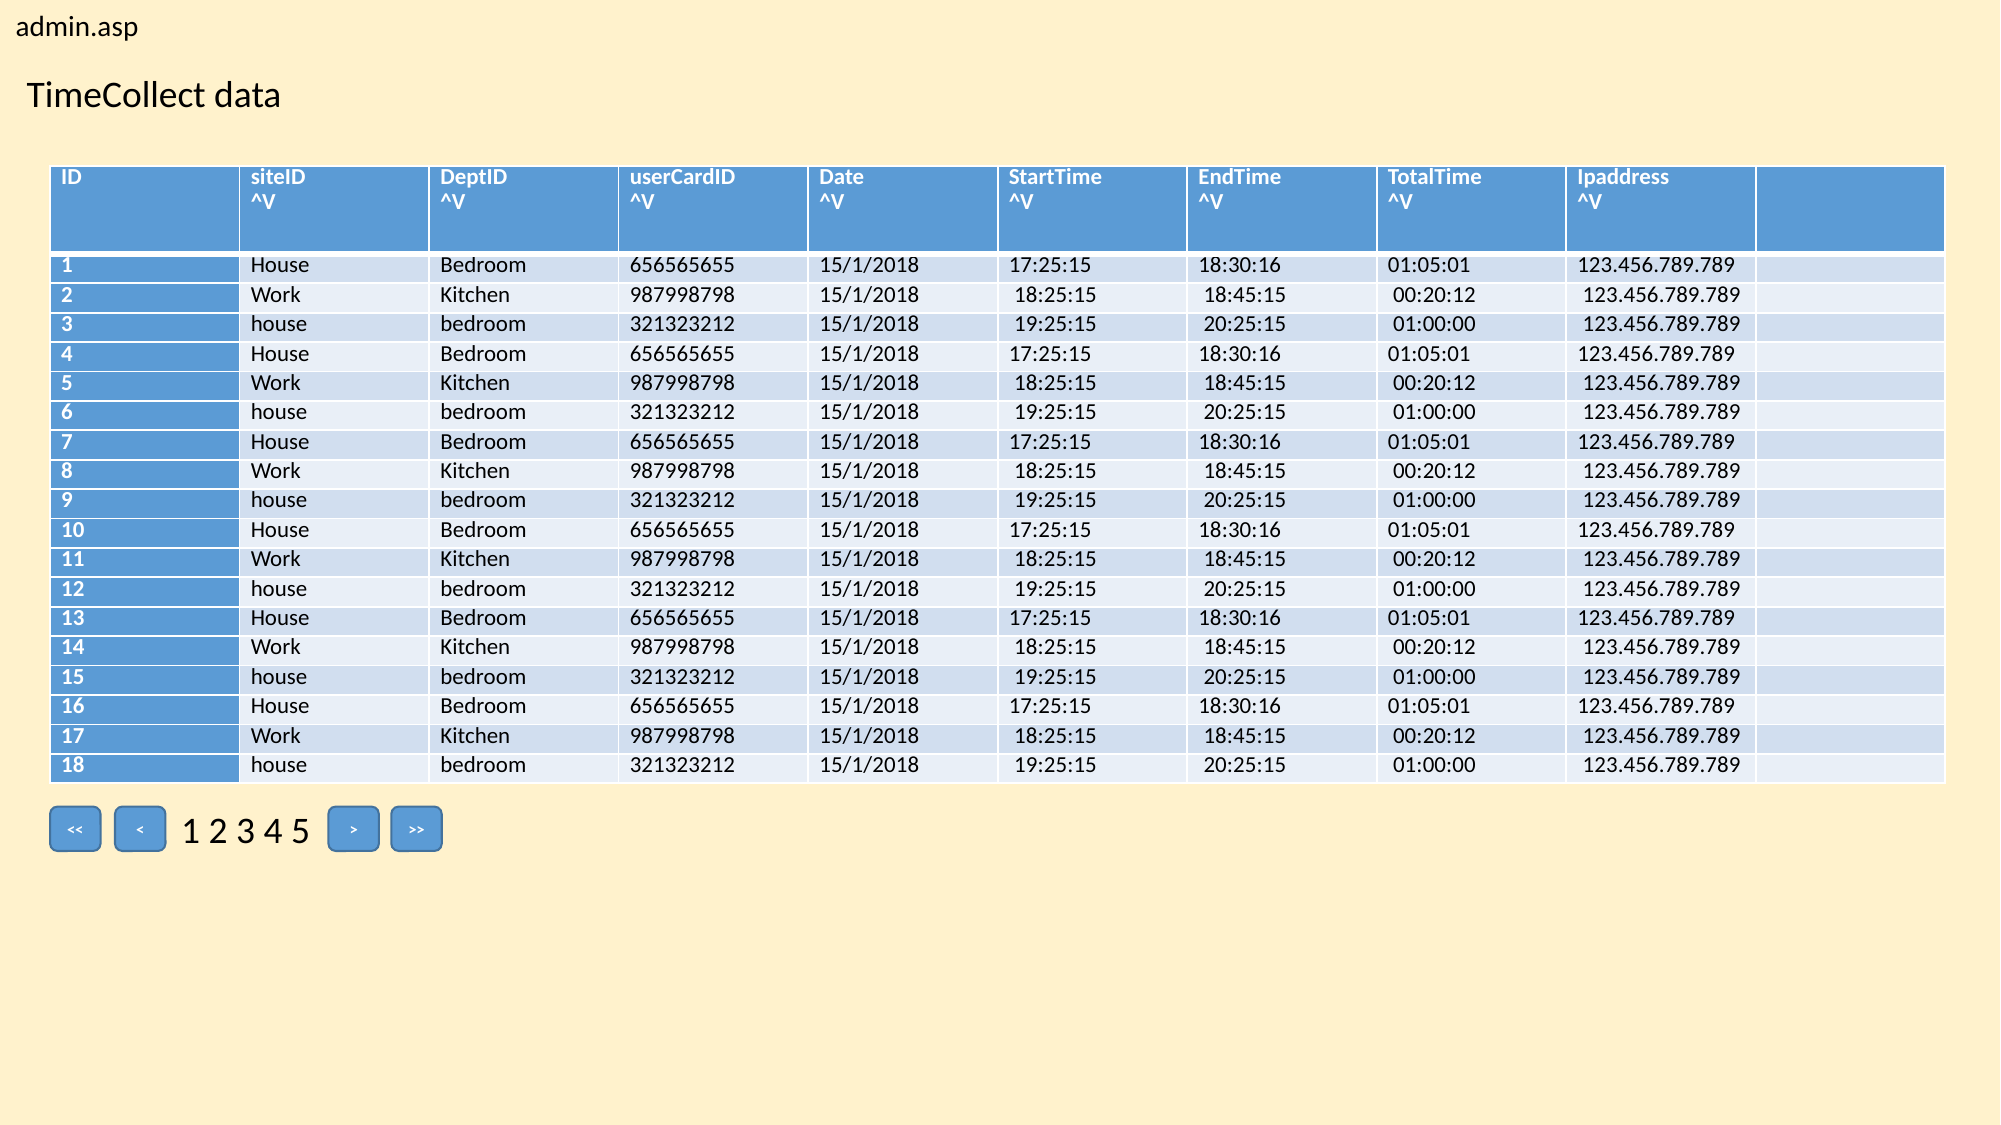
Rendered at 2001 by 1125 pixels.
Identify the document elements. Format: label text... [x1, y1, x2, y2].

table_header EndTime ^V [1188, 167, 1376, 251]
table_cell 123.456.789.789 [1567, 637, 1755, 665]
table_cell [1757, 578, 1944, 606]
table_cell 15/1/2018 [809, 402, 997, 429]
table_cell 123.456.789.789 [1567, 257, 1755, 282]
table_cell Work [240, 549, 428, 576]
table_cell Bedroom [430, 519, 618, 547]
table_cell 19:25:15 [999, 755, 1186, 782]
table_cell 123.456.789.789 [1567, 284, 1755, 312]
table_cell 15/1/2018 [809, 284, 997, 312]
table_cell 17:25:15 [999, 257, 1186, 282]
table_cell 17:25:15 [999, 343, 1186, 371]
table_cell 00:20:12 [1378, 725, 1565, 753]
table_cell House [240, 696, 428, 724]
table_cell Bedroom [430, 696, 618, 724]
table_cell house [240, 666, 428, 694]
table_cell 656565655 [619, 431, 807, 459]
table_cell House [240, 519, 428, 547]
table_cell Kitchen [430, 284, 618, 312]
table_cell [1757, 549, 1944, 576]
text_box TimeCollect data [11, 62, 297, 122]
table_cell 656565655 [619, 519, 807, 547]
table_cell Work [240, 284, 428, 312]
table_cell bedroom [430, 578, 618, 606]
table_cell [1757, 314, 1944, 341]
table_cell 987998798 [619, 372, 807, 400]
table_cell 16 [51, 696, 239, 724]
table_cell Kitchen [430, 725, 618, 753]
table_cell 01:00:00 [1378, 578, 1565, 606]
table_cell 19:25:15 [999, 402, 1186, 429]
text_box >> [390, 805, 443, 853]
table_cell Work [240, 725, 428, 753]
table_cell 18:30:16 [1188, 431, 1376, 459]
table_cell bedroom [430, 666, 618, 694]
table_header siteID ^V [240, 167, 428, 251]
text_box admin.asp [0, 0, 154, 50]
table_cell 01:00:00 [1378, 314, 1565, 341]
table_cell 18:25:15 [999, 284, 1186, 312]
table_cell 123.456.789.789 [1567, 343, 1755, 371]
table_cell 2 [51, 284, 239, 312]
table_cell 123.456.789.789 [1567, 372, 1755, 400]
table_cell 11 [51, 549, 239, 576]
table_cell 20:25:15 [1188, 402, 1376, 429]
table_cell 321323212 [619, 666, 807, 694]
table_cell Kitchen [430, 549, 618, 576]
table_cell bedroom [430, 314, 618, 341]
table_cell 00:20:12 [1378, 284, 1565, 312]
table_header StartTime ^V [999, 167, 1186, 251]
table_cell 00:20:12 [1378, 549, 1565, 576]
table_cell 15/1/2018 [809, 608, 997, 635]
table_cell 15/1/2018 [809, 461, 997, 488]
table_cell 123.456.789.789 [1567, 461, 1755, 488]
text_box > [327, 805, 380, 853]
table_cell house [240, 490, 428, 518]
table_cell 987998798 [619, 461, 807, 488]
table_cell 19:25:15 [999, 666, 1186, 694]
table_cell 15/1/2018 [809, 696, 997, 724]
table_cell 18:25:15 [999, 372, 1186, 400]
table_cell [1757, 372, 1944, 400]
table_cell 20:25:15 [1188, 578, 1376, 606]
table_cell Work [240, 461, 428, 488]
table_cell 987998798 [619, 549, 807, 576]
table_cell 656565655 [619, 343, 807, 371]
table_cell 01:05:01 [1378, 257, 1565, 282]
table_cell 321323212 [619, 578, 807, 606]
table_cell 4 [51, 343, 239, 371]
table_cell house [240, 578, 428, 606]
table_cell 123.456.789.789 [1567, 490, 1755, 518]
table_cell 656565655 [619, 696, 807, 724]
table_cell 123.456.789.789 [1567, 431, 1755, 459]
table_cell 20:25:15 [1188, 755, 1376, 782]
table_cell House [240, 431, 428, 459]
table_cell 01:05:01 [1378, 431, 1565, 459]
table_header userCardID ^V [619, 167, 807, 251]
table_cell 00:20:12 [1378, 461, 1565, 488]
table_cell Bedroom [430, 431, 618, 459]
table_cell [1757, 402, 1944, 429]
table_cell 00:20:12 [1378, 372, 1565, 400]
table_cell 18:25:15 [999, 637, 1186, 665]
table_cell 20:25:15 [1188, 666, 1376, 694]
table_cell 19:25:15 [999, 490, 1186, 518]
table_cell 15/1/2018 [809, 372, 997, 400]
table_cell [1757, 755, 1944, 782]
table_cell House [240, 343, 428, 371]
table_cell 18:45:15 [1188, 372, 1376, 400]
table_cell 9 [51, 490, 239, 518]
table_cell Work [240, 372, 428, 400]
table_cell 18:25:15 [999, 549, 1186, 576]
table_cell house [240, 755, 428, 782]
table_cell 18:30:16 [1188, 343, 1376, 371]
table_cell 656565655 [619, 257, 807, 282]
table_header DeptID ^V [430, 167, 618, 251]
table_cell [1757, 666, 1944, 694]
table_cell [1757, 608, 1944, 635]
table_cell 20:25:15 [1188, 314, 1376, 341]
table_cell [1757, 490, 1944, 518]
table_cell bedroom [430, 402, 618, 429]
table_cell 1 [51, 257, 239, 282]
table_cell 15/1/2018 [809, 490, 997, 518]
table_cell 123.456.789.789 [1567, 666, 1755, 694]
table_cell 18:30:16 [1188, 519, 1376, 547]
table_cell 987998798 [619, 725, 807, 753]
table_cell 18:30:16 [1188, 257, 1376, 282]
table_cell 321323212 [619, 490, 807, 518]
table_header [1757, 167, 1944, 251]
table_cell 01:00:00 [1378, 490, 1565, 518]
table_cell 17 [51, 725, 239, 753]
table_cell 15/1/2018 [809, 314, 997, 341]
table_cell 321323212 [619, 755, 807, 782]
table_cell house [240, 402, 428, 429]
table_cell 15/1/2018 [809, 257, 997, 282]
text_box < [113, 805, 166, 853]
table_cell 01:05:01 [1378, 696, 1565, 724]
table_cell 18:25:15 [999, 461, 1186, 488]
table_cell 18:45:15 [1188, 549, 1376, 576]
table_cell 123.456.789.789 [1567, 314, 1755, 341]
table_cell 6 [51, 402, 239, 429]
table_cell 18:45:15 [1188, 461, 1376, 488]
text_box << [49, 805, 102, 853]
table_cell Bedroom [430, 608, 618, 635]
table_cell bedroom [430, 490, 618, 518]
table_cell 123.456.789.789 [1567, 549, 1755, 576]
table_cell House [240, 257, 428, 282]
table_cell 17:25:15 [999, 519, 1186, 547]
table_cell 656565655 [619, 608, 807, 635]
table_cell house [240, 314, 428, 341]
table_cell 987998798 [619, 284, 807, 312]
table_header ID [51, 167, 239, 251]
table_cell 15/1/2018 [809, 637, 997, 665]
table_cell 7 [51, 431, 239, 459]
table_cell [1757, 637, 1944, 665]
table_cell Bedroom [430, 257, 618, 282]
table_cell 18:30:16 [1188, 608, 1376, 635]
table_cell 15/1/2018 [809, 666, 997, 694]
table_cell House [240, 608, 428, 635]
table_cell 123.456.789.789 [1567, 402, 1755, 429]
table_cell 01:00:00 [1378, 666, 1565, 694]
table_cell 17:25:15 [999, 696, 1186, 724]
table_cell bedroom [430, 755, 618, 782]
table_cell 18:30:16 [1188, 696, 1376, 724]
table_cell 123.456.789.789 [1567, 608, 1755, 635]
table_cell 123.456.789.789 [1567, 725, 1755, 753]
table_cell 321323212 [619, 314, 807, 341]
table_cell 17:25:15 [999, 431, 1186, 459]
table_cell 15/1/2018 [809, 725, 997, 753]
table_cell 01:00:00 [1378, 755, 1565, 782]
table_cell 13 [51, 608, 239, 635]
table_cell 01:05:01 [1378, 608, 1565, 635]
table_cell [1757, 725, 1944, 753]
table_cell [1757, 343, 1944, 371]
table_header TotalTime ^V [1378, 167, 1565, 251]
table_cell 15/1/2018 [809, 755, 997, 782]
table_header Ipaddress ^V [1567, 167, 1755, 251]
table_cell 15/1/2018 [809, 519, 997, 547]
table_cell Kitchen [430, 461, 618, 488]
table_cell 18:45:15 [1188, 725, 1376, 753]
table_cell Kitchen [430, 372, 618, 400]
table_cell 15/1/2018 [809, 343, 997, 371]
table_cell 123.456.789.789 [1567, 578, 1755, 606]
table_cell 5 [51, 372, 239, 400]
text_box 1 2 3 4 5 [166, 798, 326, 859]
table_cell 8 [51, 461, 239, 488]
table_cell 321323212 [619, 402, 807, 429]
table_cell 17:25:15 [999, 608, 1186, 635]
table_cell 00:20:12 [1378, 637, 1565, 665]
table_cell 15 [51, 666, 239, 694]
table_cell 15/1/2018 [809, 549, 997, 576]
table_cell 01:05:01 [1378, 343, 1565, 371]
table_cell 15/1/2018 [809, 431, 997, 459]
table_cell 18 [51, 755, 239, 782]
table_cell [1757, 461, 1944, 488]
table_cell 18:45:15 [1188, 637, 1376, 665]
table_header Date ^V [809, 167, 997, 251]
table_cell [1757, 696, 1944, 724]
table_cell [1757, 284, 1944, 312]
table_cell 18:25:15 [999, 725, 1186, 753]
table_cell 12 [51, 578, 239, 606]
table_cell 19:25:15 [999, 314, 1186, 341]
table_cell 01:00:00 [1378, 402, 1565, 429]
table_cell 987998798 [619, 637, 807, 665]
table_cell Work [240, 637, 428, 665]
table_cell Kitchen [430, 637, 618, 665]
table_cell 10 [51, 519, 239, 547]
table_cell 14 [51, 637, 239, 665]
table_cell 123.456.789.789 [1567, 519, 1755, 547]
table_cell 20:25:15 [1188, 490, 1376, 518]
table_cell 3 [51, 314, 239, 341]
table_cell 18:45:15 [1188, 284, 1376, 312]
table_cell [1757, 257, 1944, 282]
table_cell [1757, 431, 1944, 459]
table_cell 15/1/2018 [809, 578, 997, 606]
table_cell 123.456.789.789 [1567, 755, 1755, 782]
table_cell 01:05:01 [1378, 519, 1565, 547]
table_cell [1757, 519, 1944, 547]
table_cell Bedroom [430, 343, 618, 371]
table_cell 19:25:15 [999, 578, 1186, 606]
table_cell 123.456.789.789 [1567, 696, 1755, 724]
